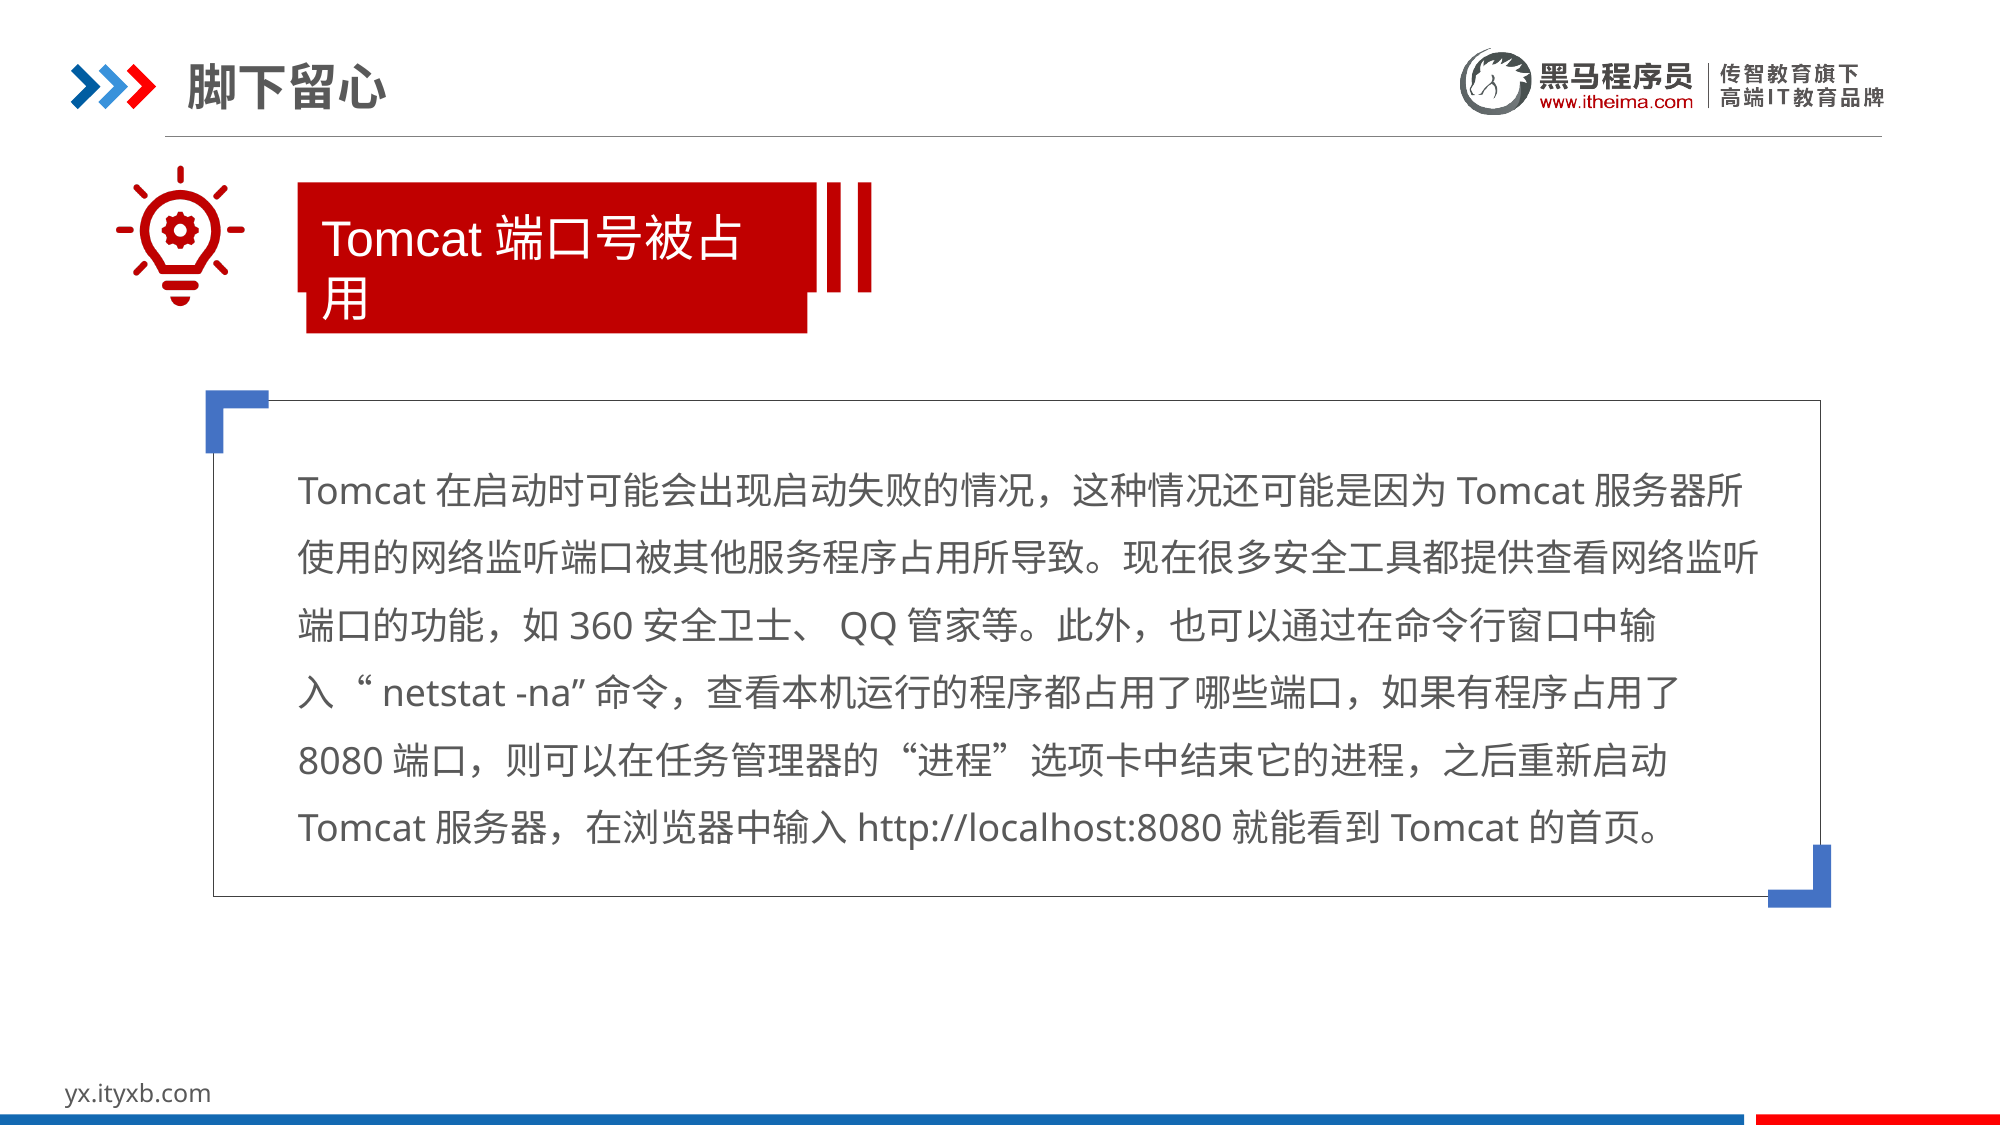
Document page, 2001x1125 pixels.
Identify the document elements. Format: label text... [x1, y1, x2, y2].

text_box [296, 181, 818, 293]
text_box [213, 399, 1821, 897]
picture [1460, 48, 1887, 115]
text_box [204, 389, 270, 455]
picture [104, 159, 259, 315]
text_box [1767, 844, 1832, 909]
text_box Tomcat端口号被占用 [306, 198, 808, 334]
text_box [826, 181, 842, 293]
text_box [857, 181, 873, 293]
text_box 脚下留心 [187, 43, 849, 127]
